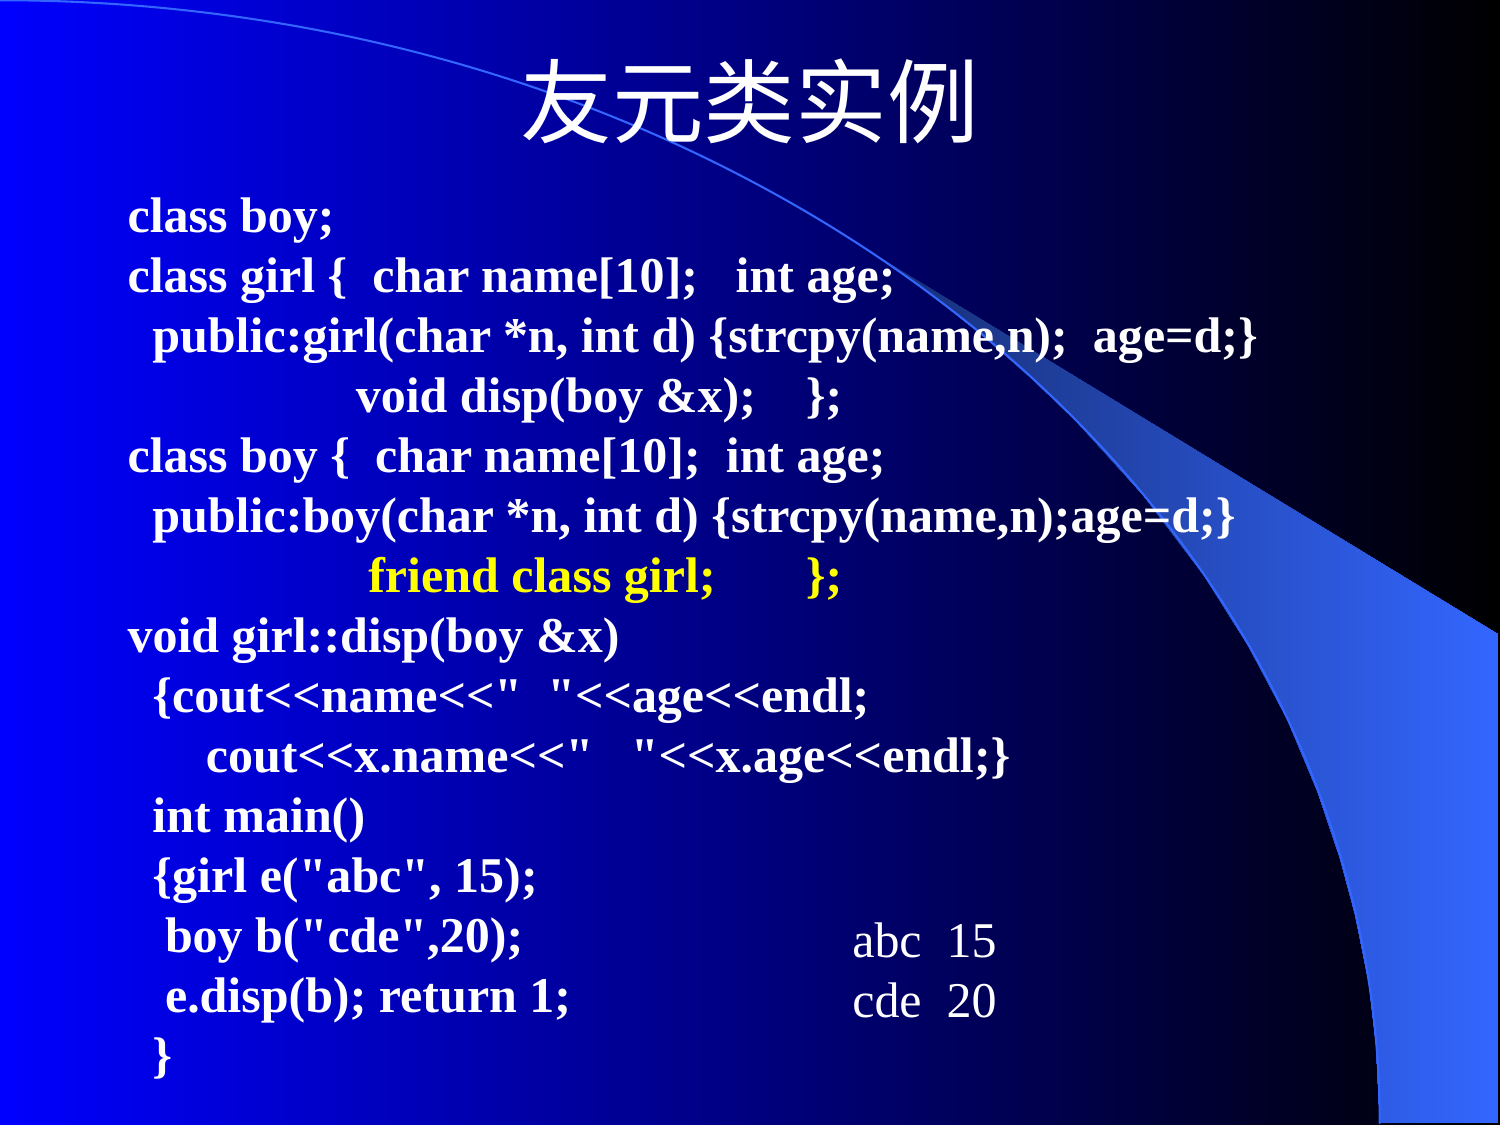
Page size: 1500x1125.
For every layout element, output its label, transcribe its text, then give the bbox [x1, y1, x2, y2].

title 友元类实例 [112, 37, 1388, 163]
text_box abc 15 cde 20 [837, 899, 1263, 1035]
list class boy; class girl { char name[10]; int age; public:girl(char *n, int d) {strcpy(name,n); age=d;} void disp(boy &x); }; class boy { char name[10]; int age; public:boy(char *n, int d) {strcpy(name,n);age=d;} friend class girl; }; void girl::disp(boy &x) {cout<<name<<" "<<age<<endl; cout<<x.name<<" "<<x.age<<endl;} int main() {girl e("abc", 15); boy b("cde",20); e.disp(b); return 1; } [112, 174, 1388, 851]
